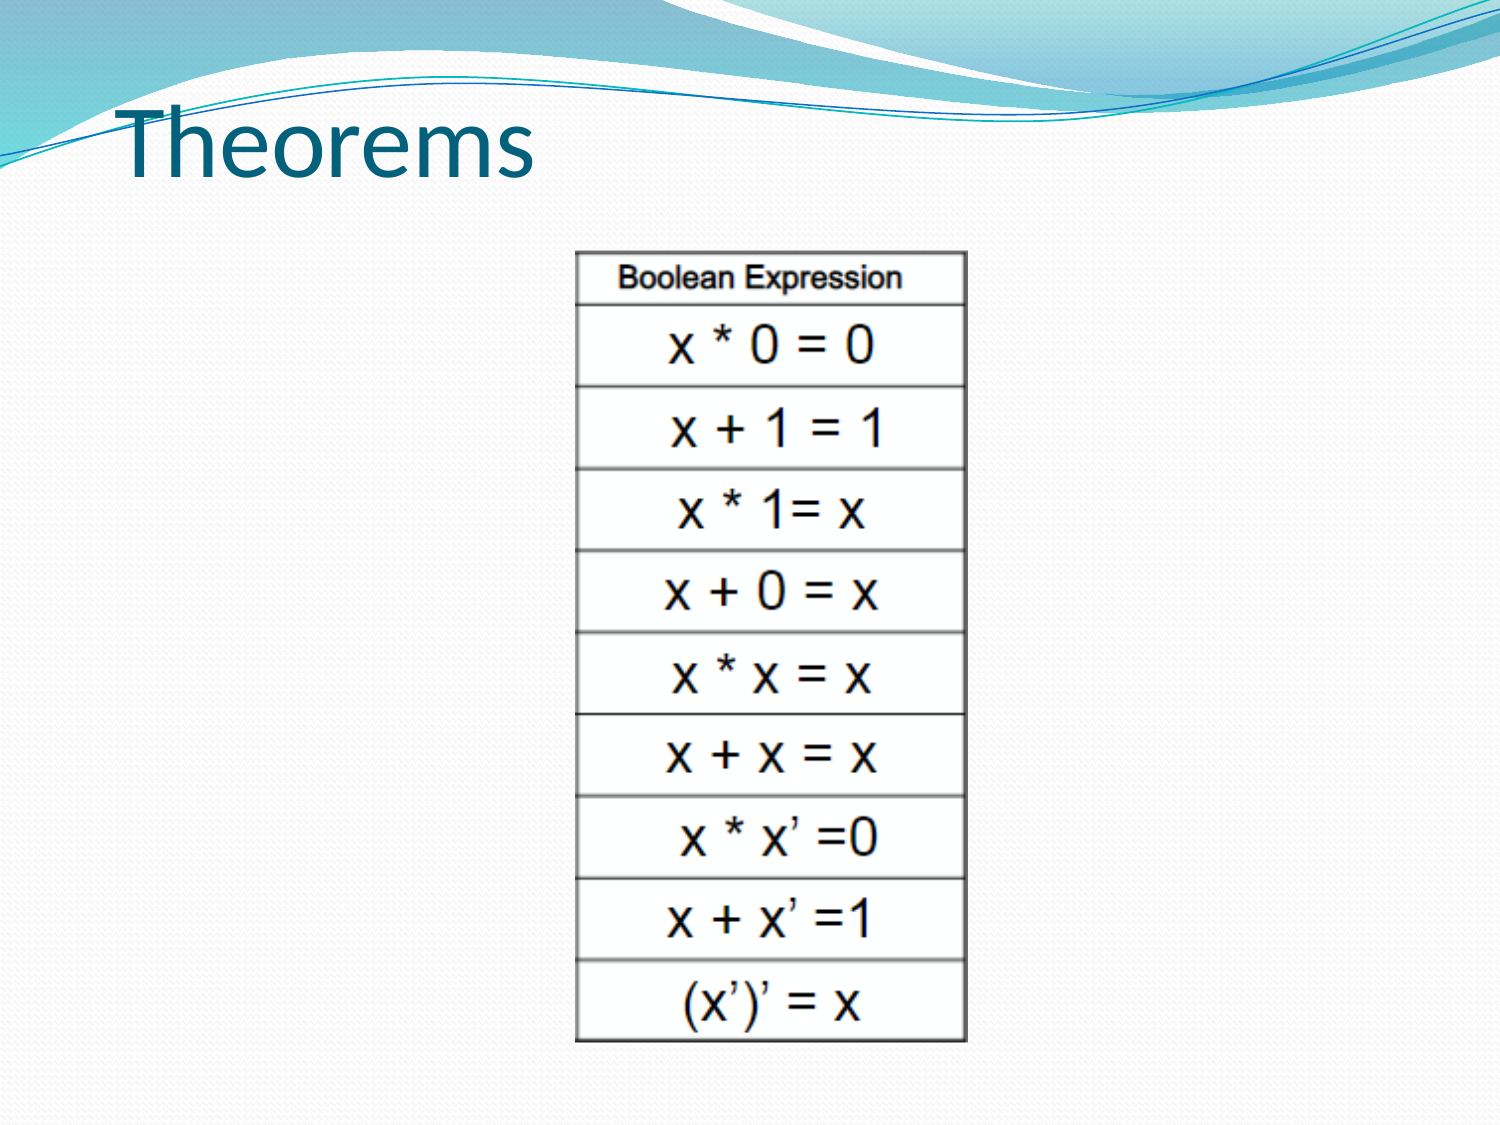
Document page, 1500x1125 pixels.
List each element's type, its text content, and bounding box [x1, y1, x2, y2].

table_cell x’+y+z = M4 [968, 251, 975, 574]
title Theorems [112, 71, 1038, 574]
table_cell x’+y+z = M4 [567, 251, 574, 574]
picture [574, 249, 968, 1045]
